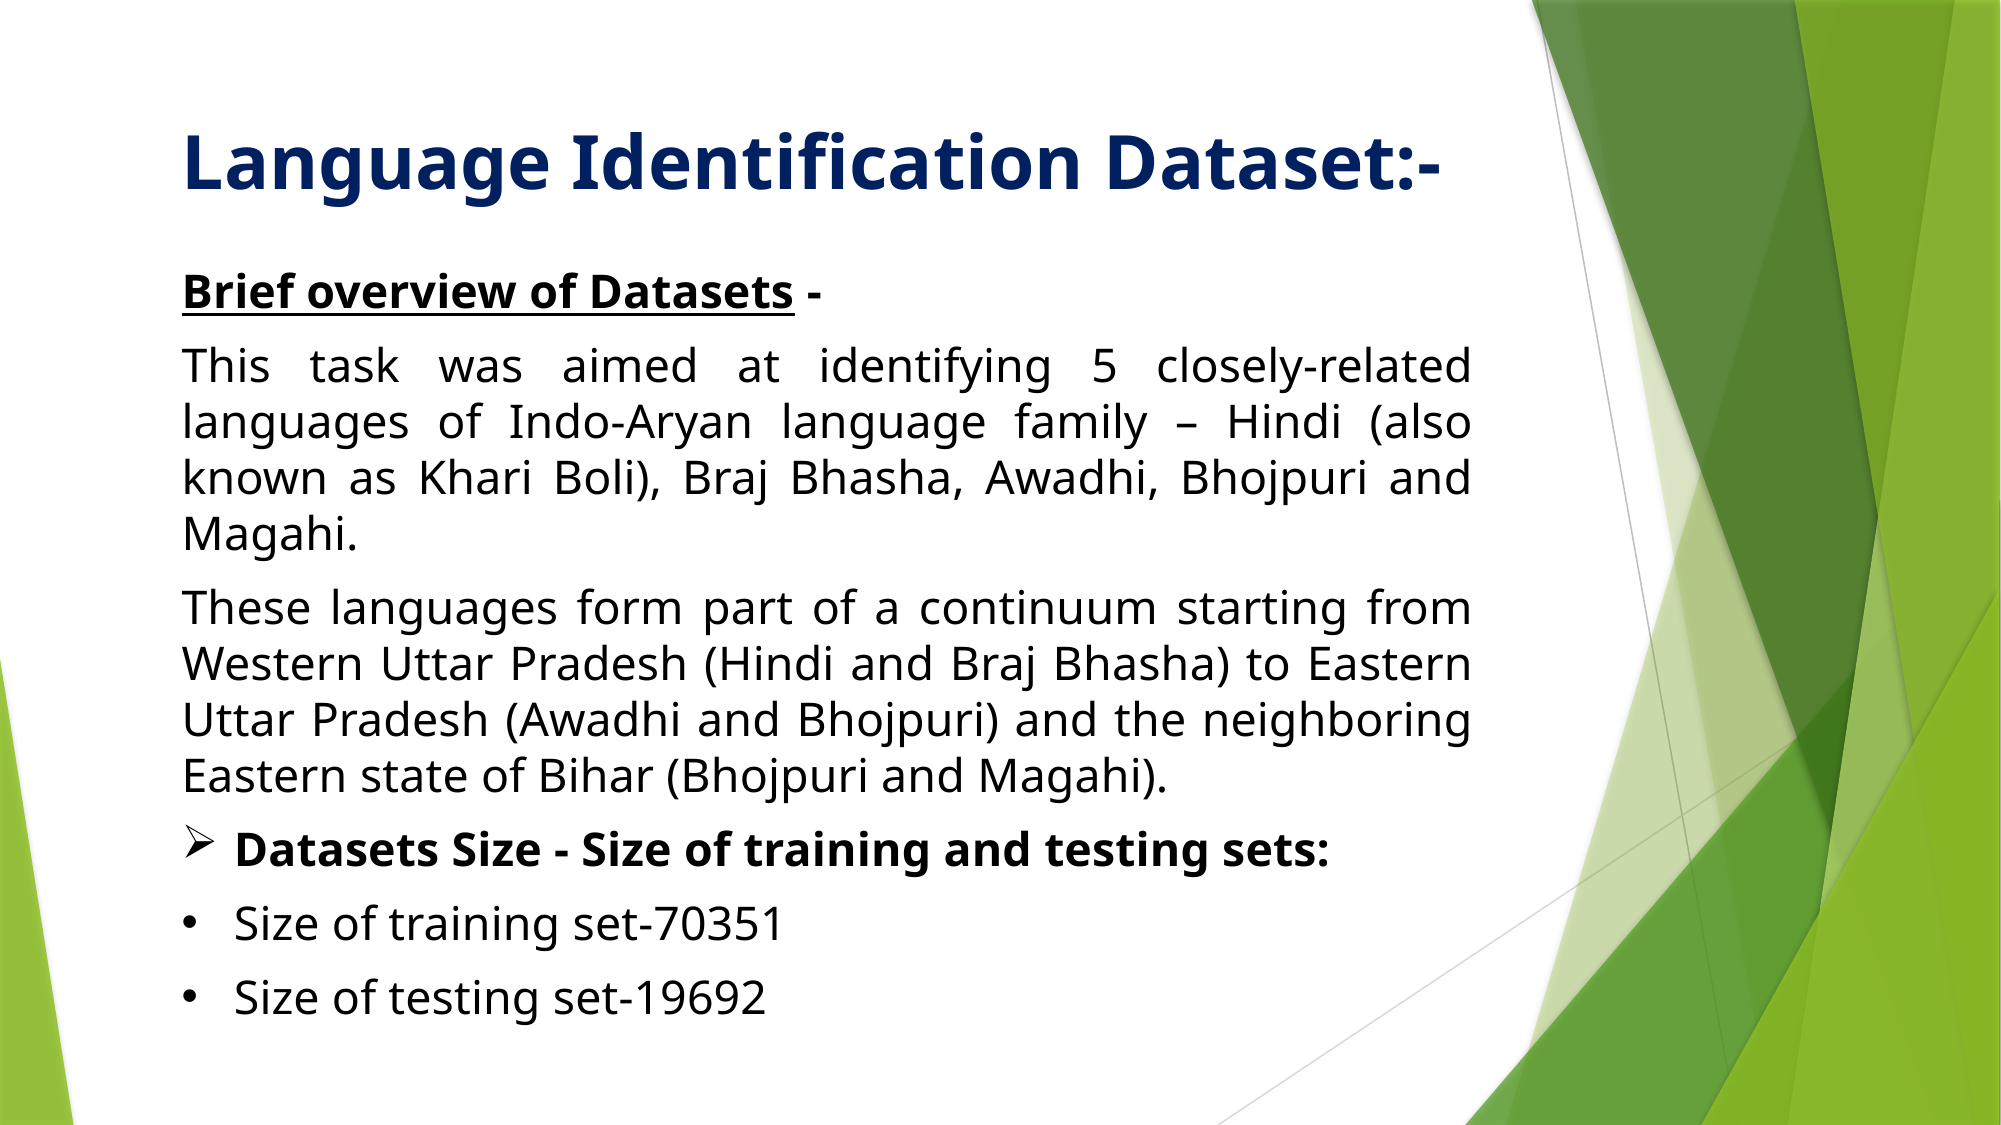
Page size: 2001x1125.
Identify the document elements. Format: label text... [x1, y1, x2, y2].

list Brief overview of Datasets - This task was aimed at identifying 5 closely-related languages of Indo-Aryan language family – Hindi (also known as Khari Boli), Braj Bhasha, Awadhi, Bhojpuri and Magahi. These languages form part of a continuum starting from Western Uttar Pradesh (Hindi and Braj Bhasha) to Eastern Uttar Pradesh (Awadhi and Bhojpuri) and the neighboring Eastern state of Bihar (Bhojpuri and Magahi). Datasets Size - Size of training and testing sets: Size of training set-70351 Size of testing set-19692 [166, 254, 1490, 1077]
title Language Identification Dataset:- [166, 107, 1577, 239]
